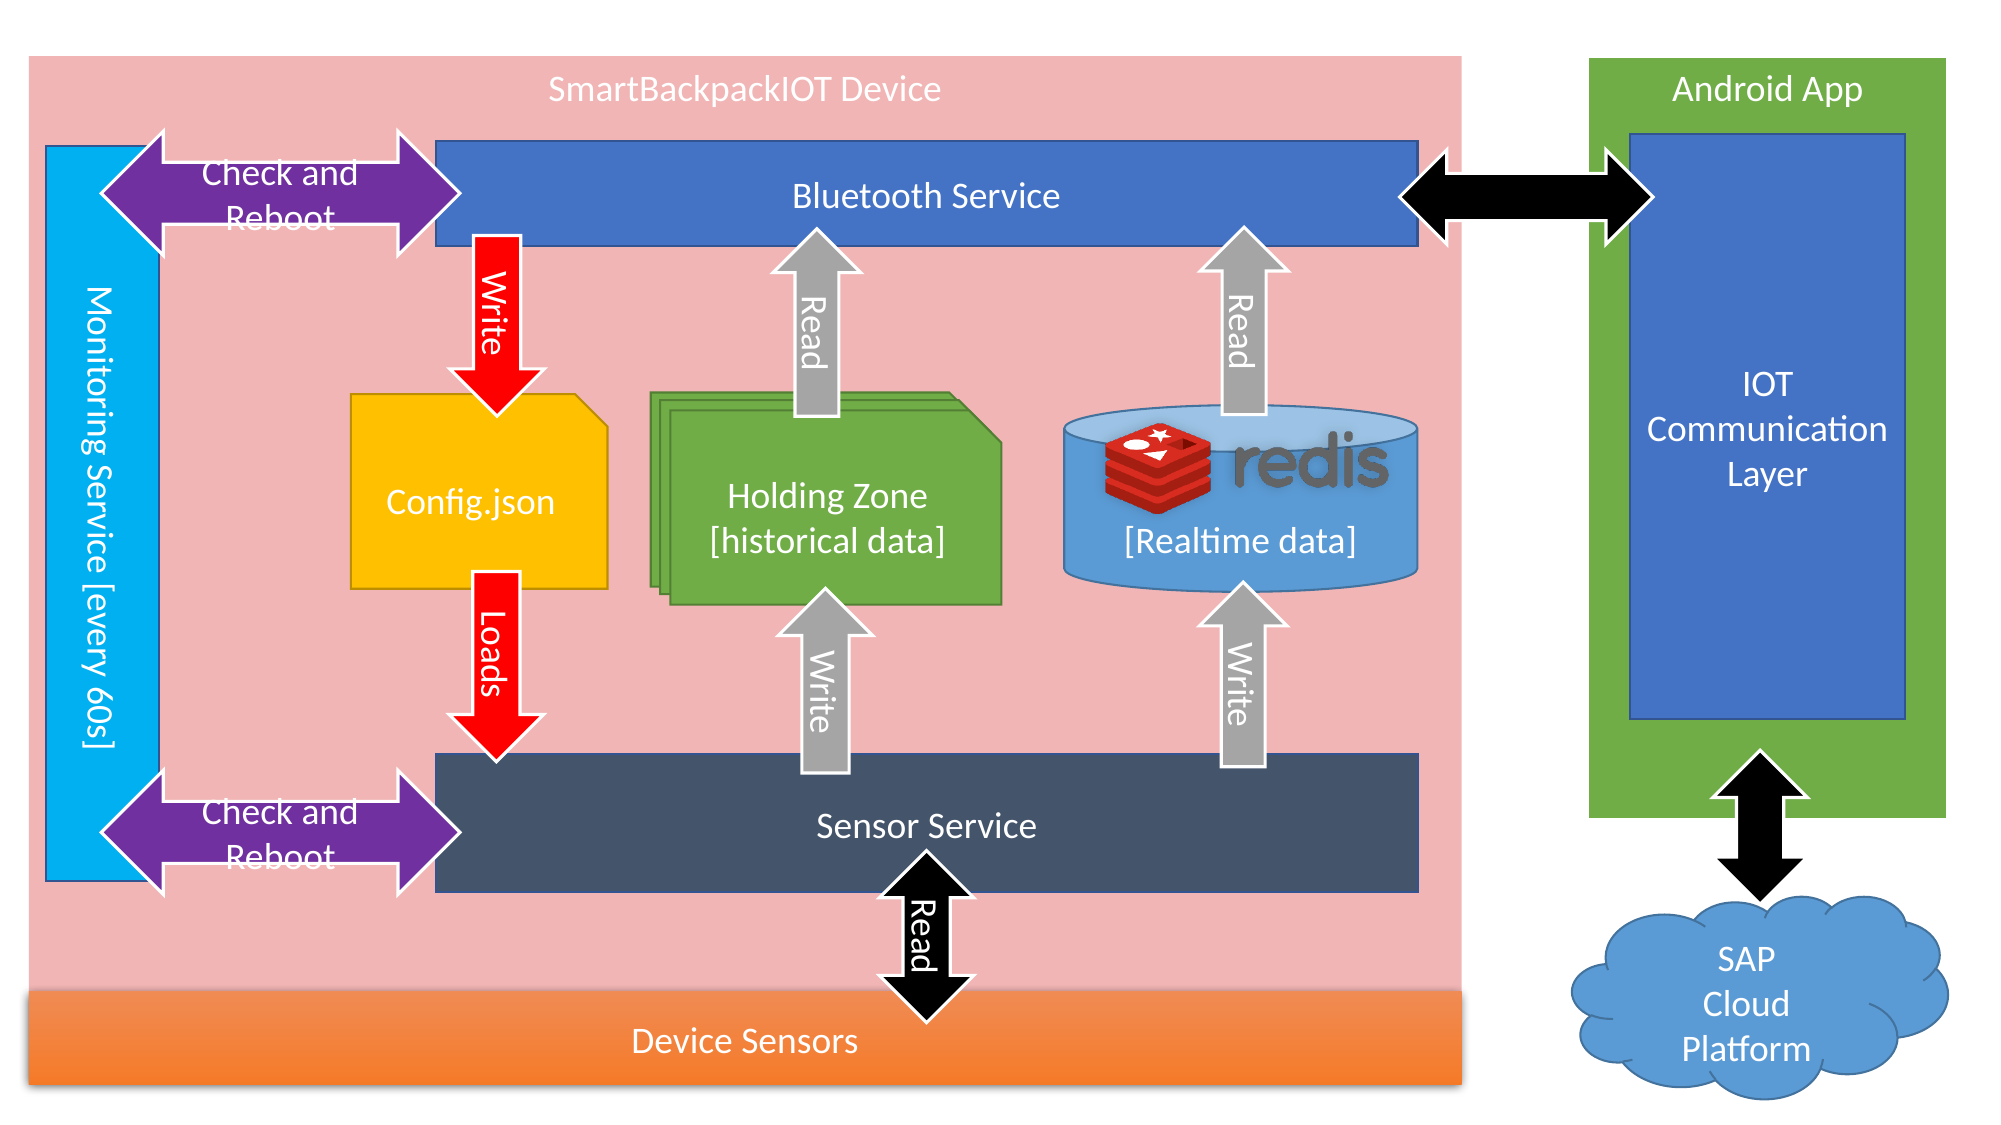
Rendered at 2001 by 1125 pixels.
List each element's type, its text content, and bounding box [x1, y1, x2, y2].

text_box Read [769, 226, 865, 392]
text_box Write [774, 605, 877, 775]
text_box Write [446, 233, 549, 419]
text_box SmartBackpackIOT Device [28, 56, 1462, 988]
text_box Device Sensors [28, 991, 1462, 1085]
text_box SAP Cloud Platform [1570, 895, 1950, 1101]
text_box Write [1195, 592, 1291, 769]
text_box Monitoring Service [every 60s] [45, 145, 160, 882]
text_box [650, 392, 1002, 605]
text_box Config.json [349, 393, 609, 590]
text_box Read [875, 848, 978, 1025]
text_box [1064, 405, 1418, 592]
text_box Bluetooth Service [435, 140, 1419, 247]
text_box Read [1196, 224, 1292, 405]
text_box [1587, 56, 1949, 820]
text_box Sensor Service [435, 753, 1419, 893]
text_box [1709, 820, 1812, 907]
text_box Check and Reboot [99, 127, 463, 260]
text_box [1397, 145, 1587, 249]
text_box Loads [445, 569, 548, 764]
text_box Check and Reboot [99, 766, 463, 899]
